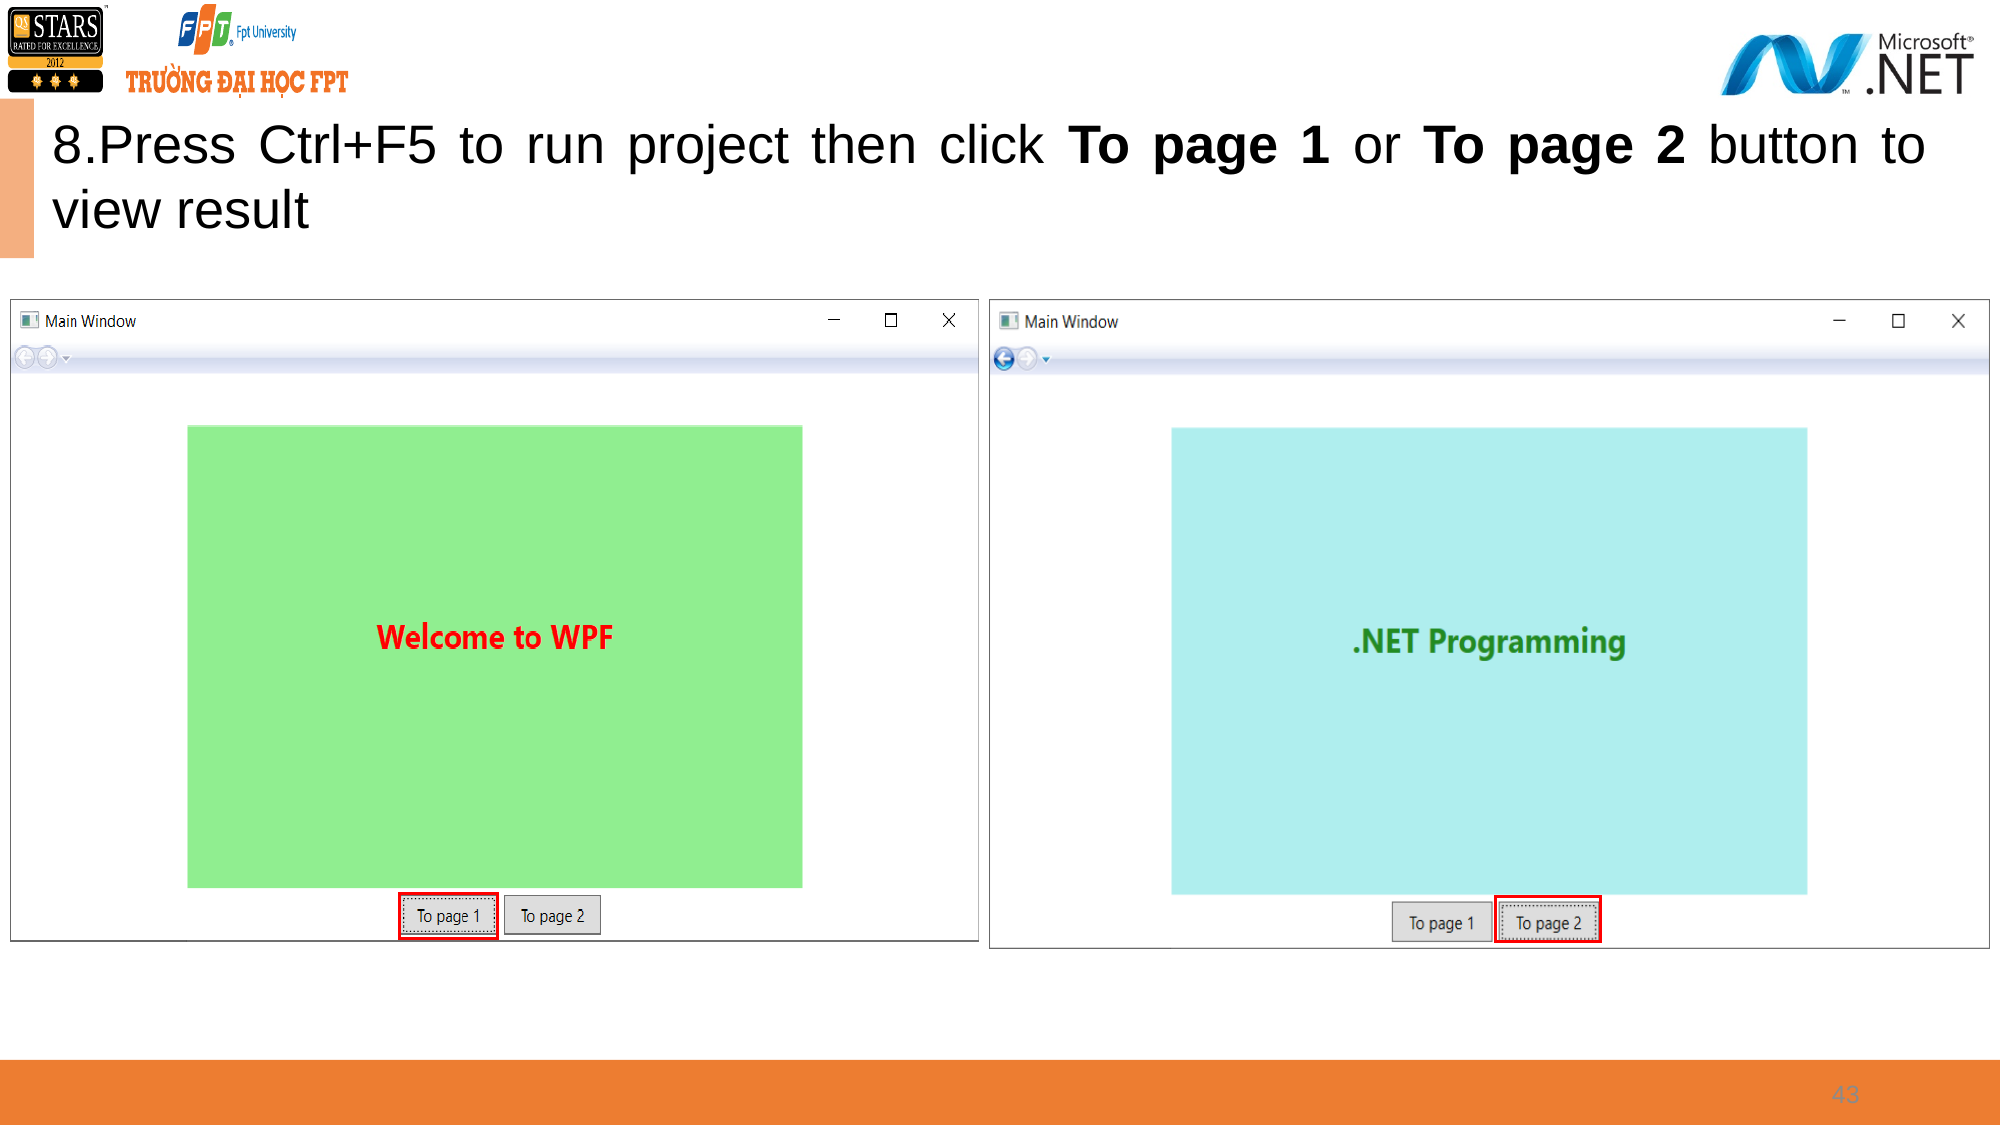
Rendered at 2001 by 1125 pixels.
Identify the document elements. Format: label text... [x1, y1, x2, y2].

slide_number 43 [1424, 1063, 1875, 1123]
text_box 8.Press Ctrl+F5 to run project then click To page 1 or To page 2 button to view result [38, 101, 1942, 247]
picture [1685, 0, 2001, 128]
picture [10, 299, 979, 942]
picture [989, 299, 1990, 949]
